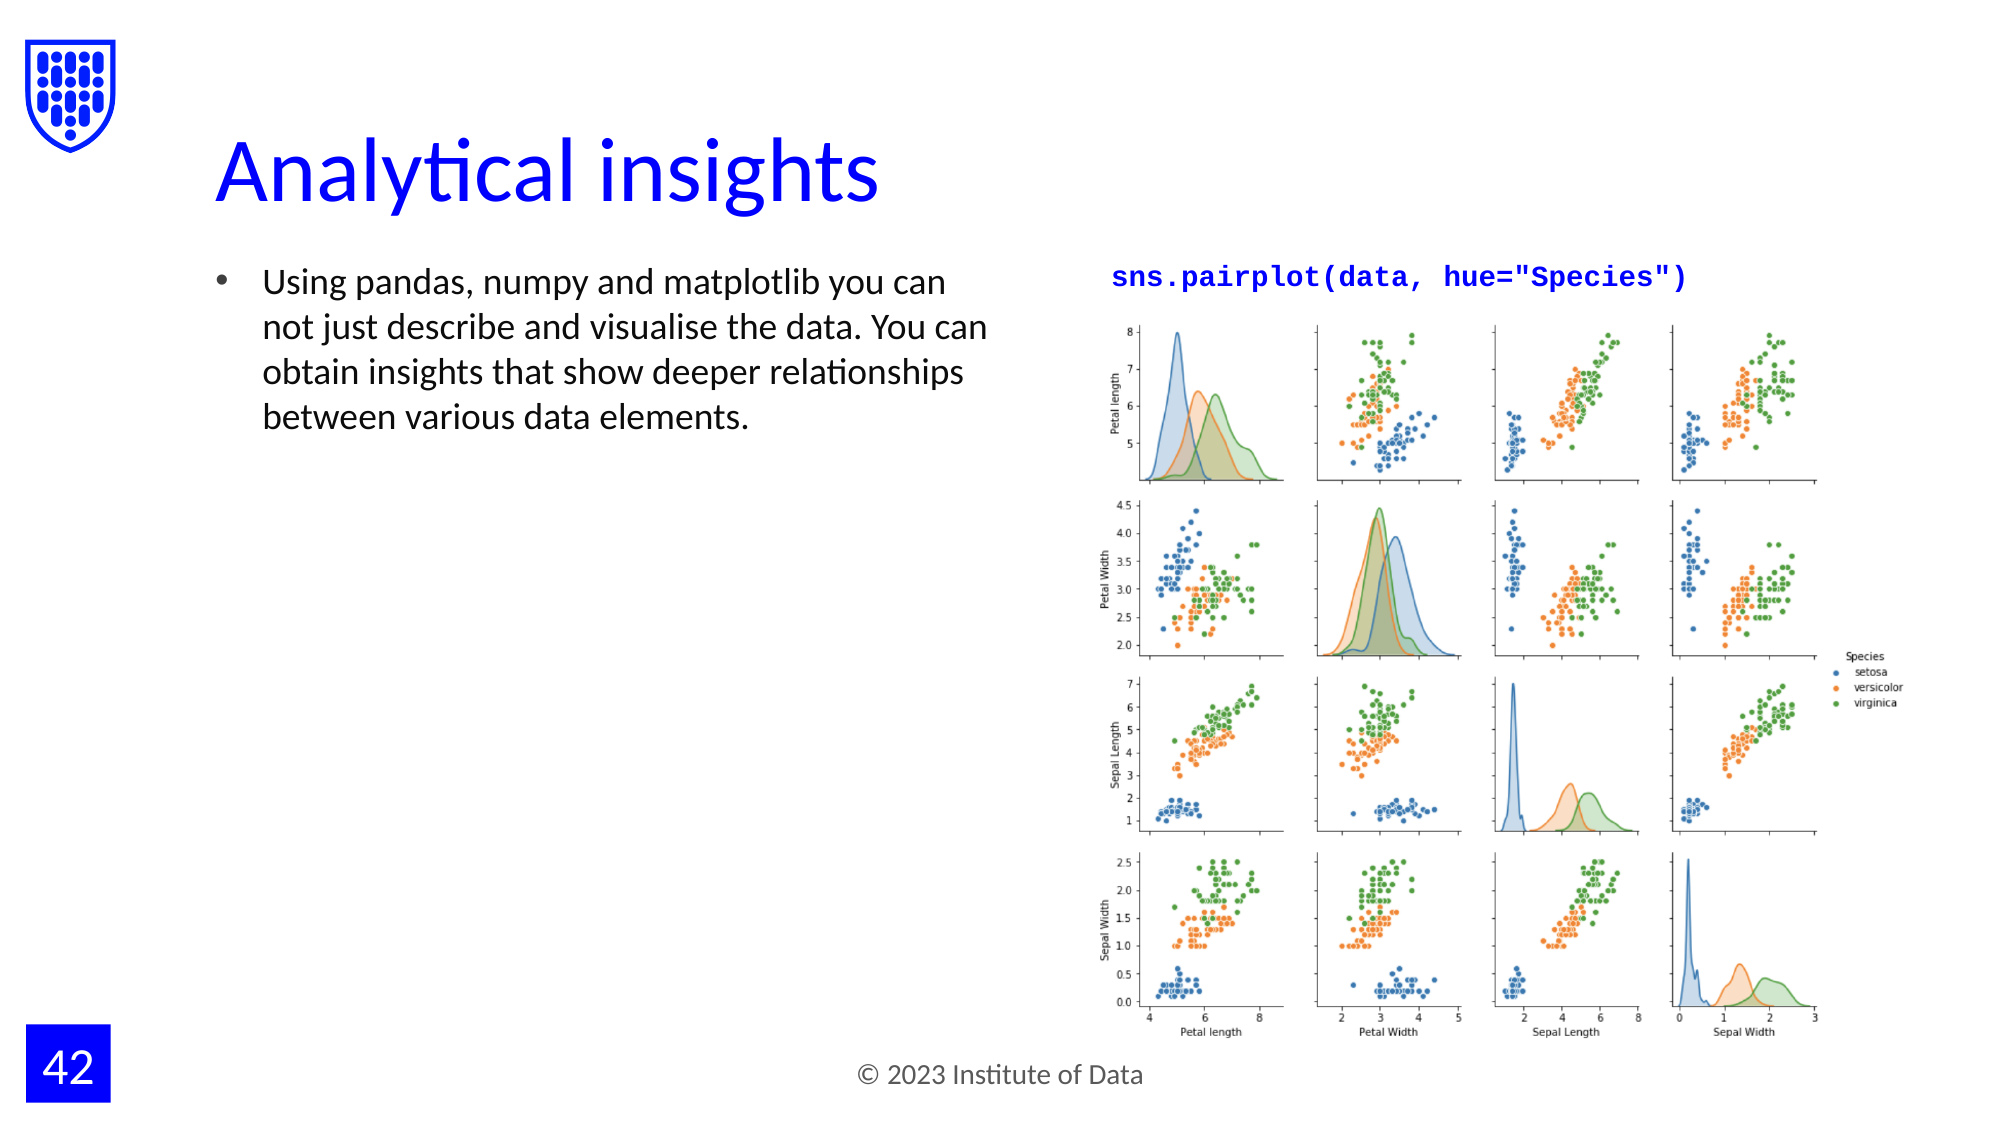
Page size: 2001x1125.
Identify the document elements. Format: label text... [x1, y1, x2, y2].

title Analytical insights [207, 61, 1965, 229]
picture [0, 25, 141, 167]
list Using pandas, numpy and matplotlib you can not just describe and visualise the data. You can obtain insights that show deeper relationships between various data elements. [207, 249, 1000, 1042]
text_box sns.pairplot(data, hue="Species") [1103, 249, 1965, 319]
picture [1085, 318, 1920, 1042]
